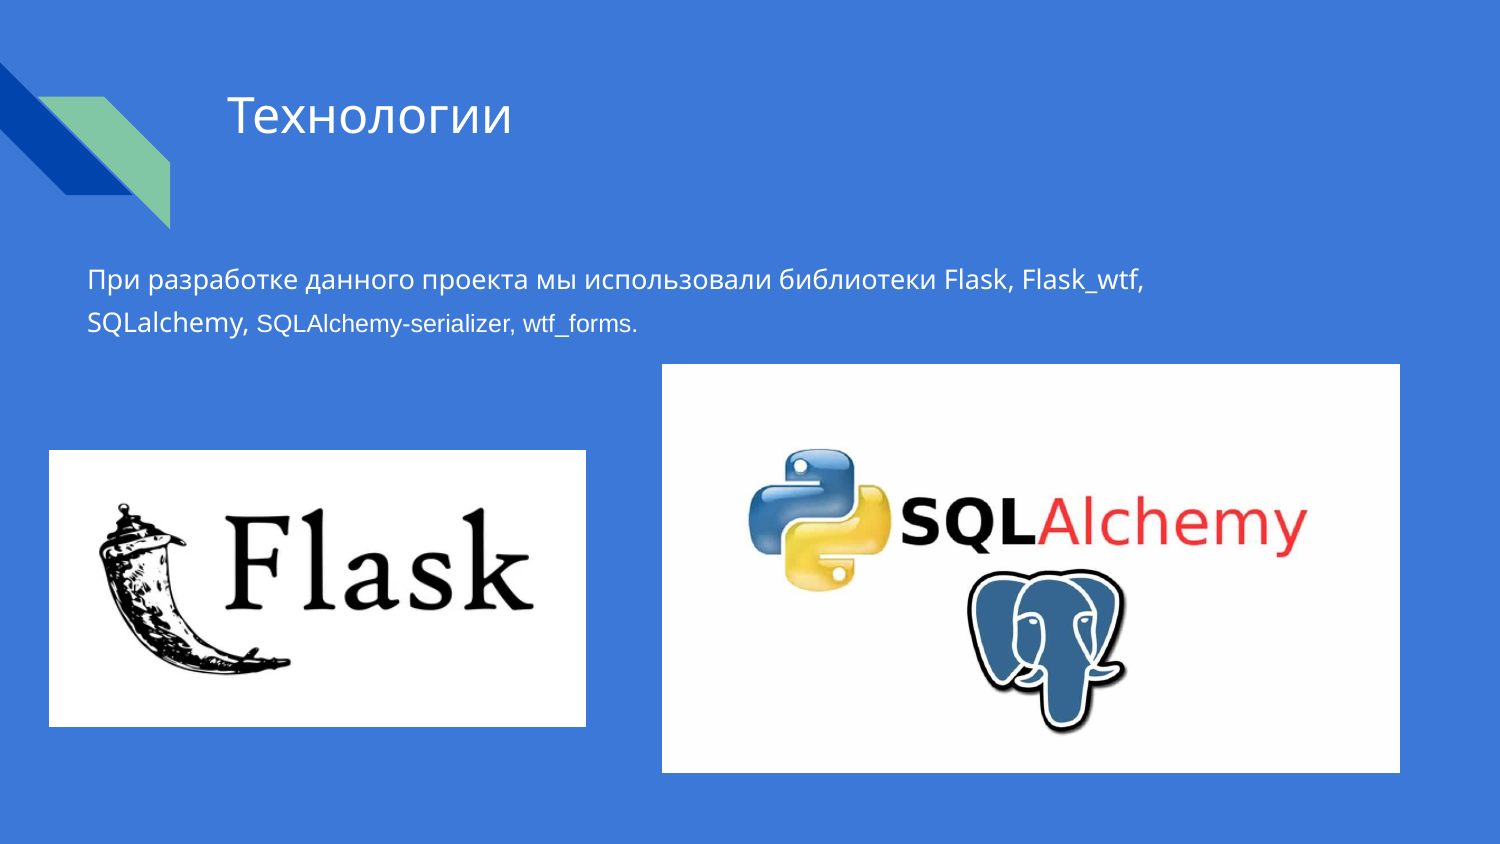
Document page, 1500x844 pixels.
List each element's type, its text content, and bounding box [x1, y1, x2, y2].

list При разработке данного проекта мы использовали библиотеки Flask, Flask_wtf, SQLalchemy, SQLAlchemy-serializer, wtf_forms. [72, 240, 1227, 719]
picture [49, 450, 586, 727]
picture [661, 363, 1400, 774]
title Технологии [212, 64, 1368, 215]
